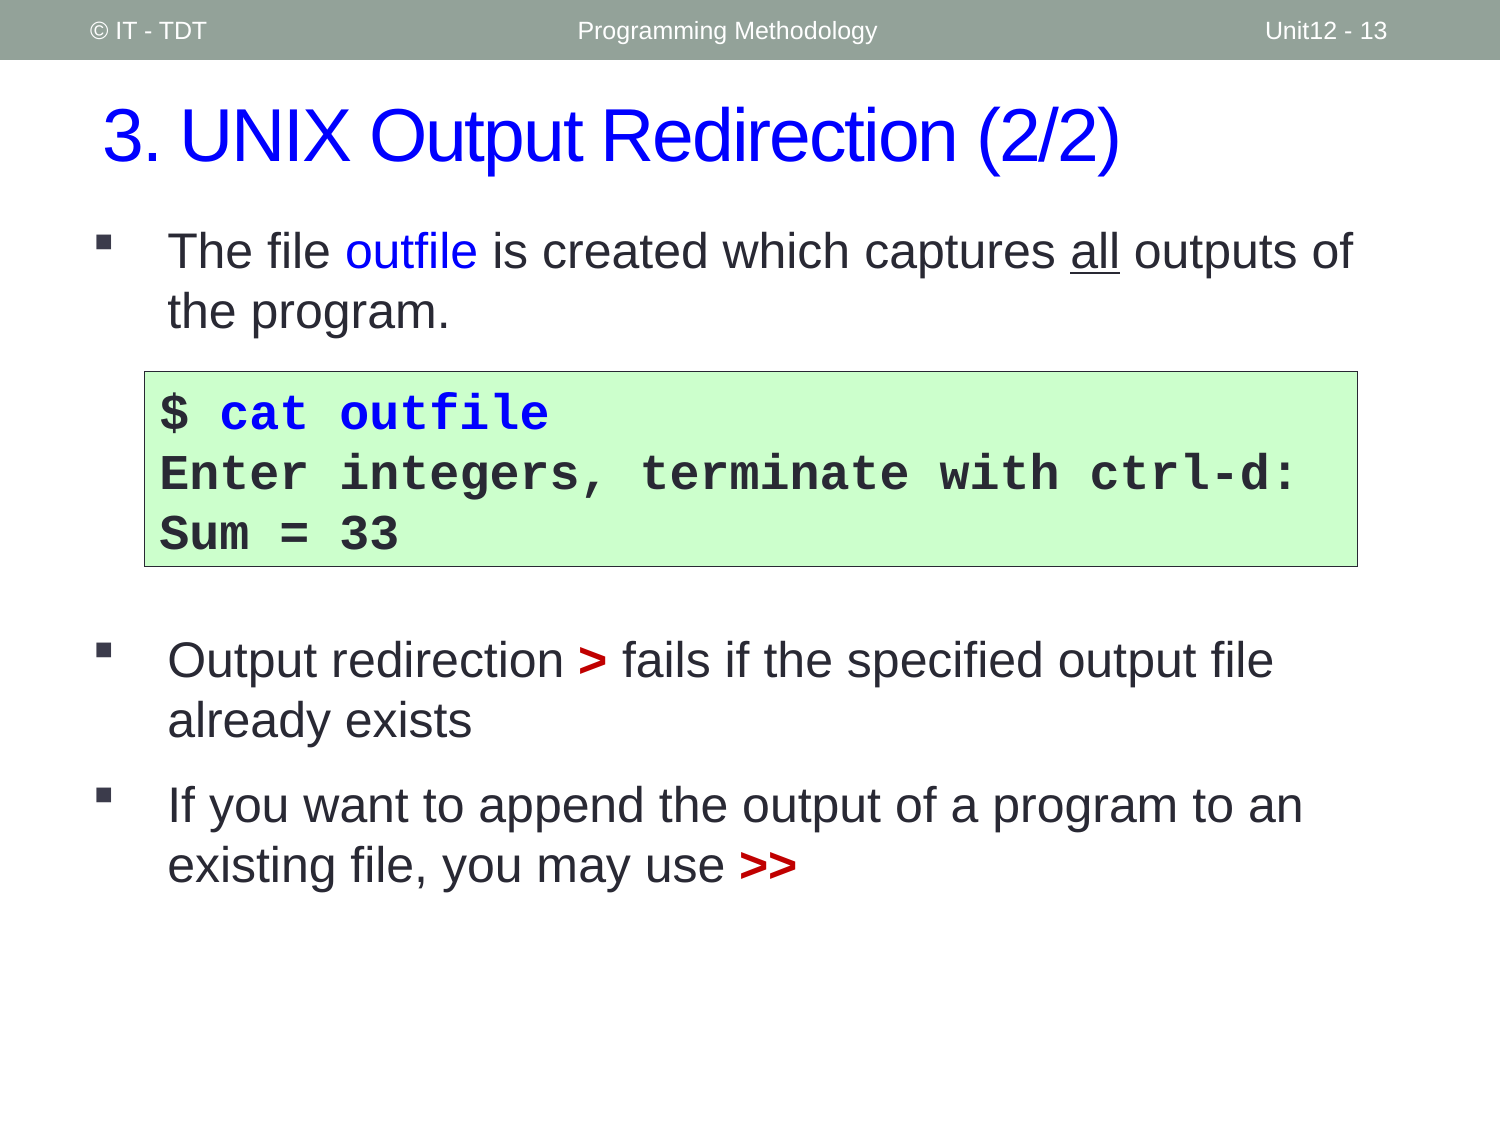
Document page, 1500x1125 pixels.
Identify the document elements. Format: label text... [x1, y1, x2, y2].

footer Programming Methodology [562, 3, 1238, 57]
text_box $ cat outfile Enter integers, terminate with ctrl-d: Sum = 33 [144, 371, 1358, 567]
text_box The file outfile is created which captures all outputs of the program. [77, 211, 1425, 369]
title 3. UNIX Output Redirection (2/2) [87, 62, 1463, 200]
slide_number Unit12 - 13 [1250, 3, 1425, 57]
slide_number © IT - TDT [75, 3, 550, 57]
text_box Output redirection > fails if the specified output file already exists If you want to append the output of a program to an existing file, you may use >> [77, 619, 1425, 962]
